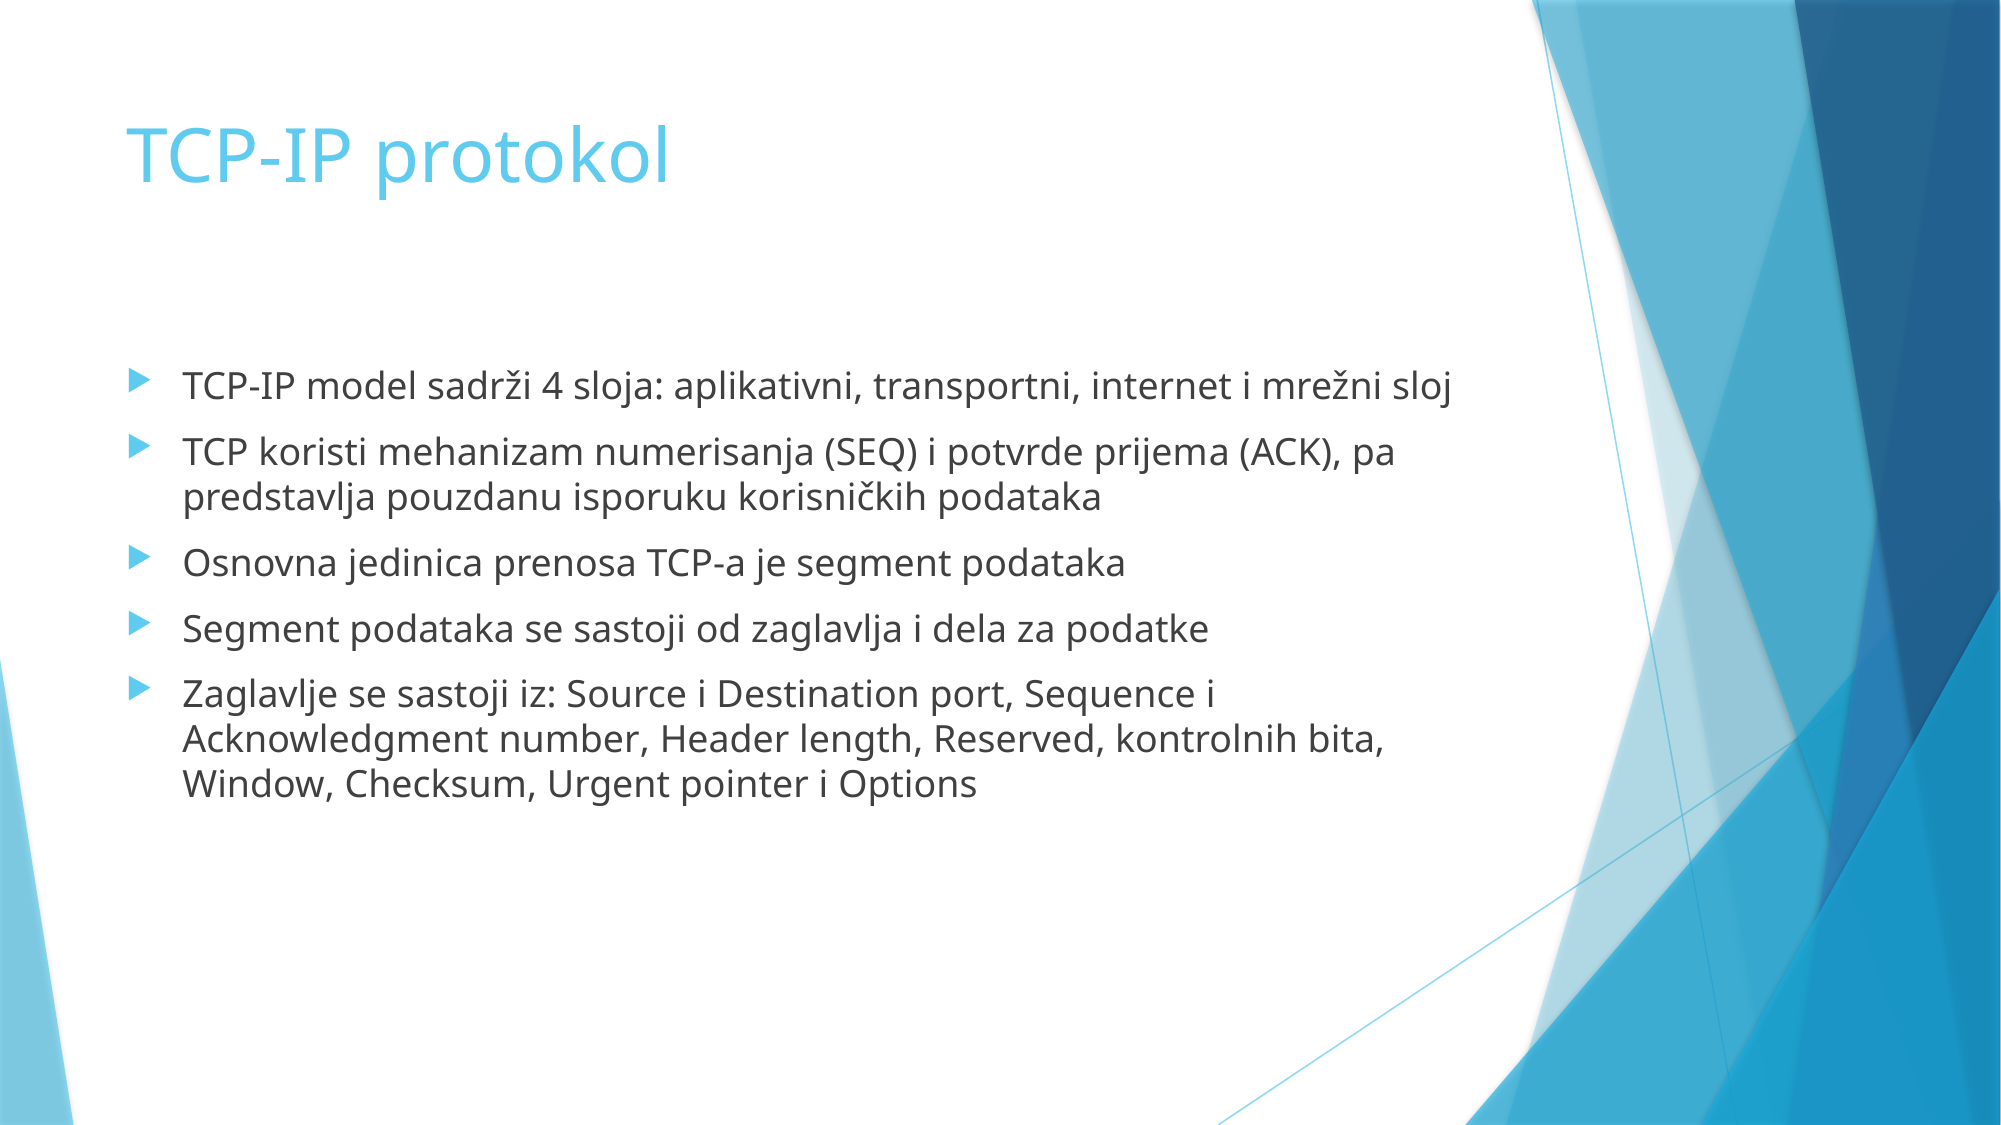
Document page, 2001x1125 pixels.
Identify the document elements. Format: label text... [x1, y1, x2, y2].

list TCP-IP model sadrži 4 sloja: aplikativni, transportni, internet i mrežni sloj TCP koristi mehanizam numerisanja (SEQ) i potvrde prijema (ACK), pa predstavlja pouzdanu isporuku korisničkih podataka Osnovna jedinica prenosa TCP-a je segment podataka Segment podataka se sastoji od zaglavlja i dela za podatke Zaglavlje se sastoji iz: Source i Destination port, Sequence i Acknowledgment number, Header length, Reserved, kontrolnih bita, Window, Checksum, Urgent pointer i Options [111, 354, 1522, 992]
title TCP-IP protokol [111, 99, 1522, 317]
